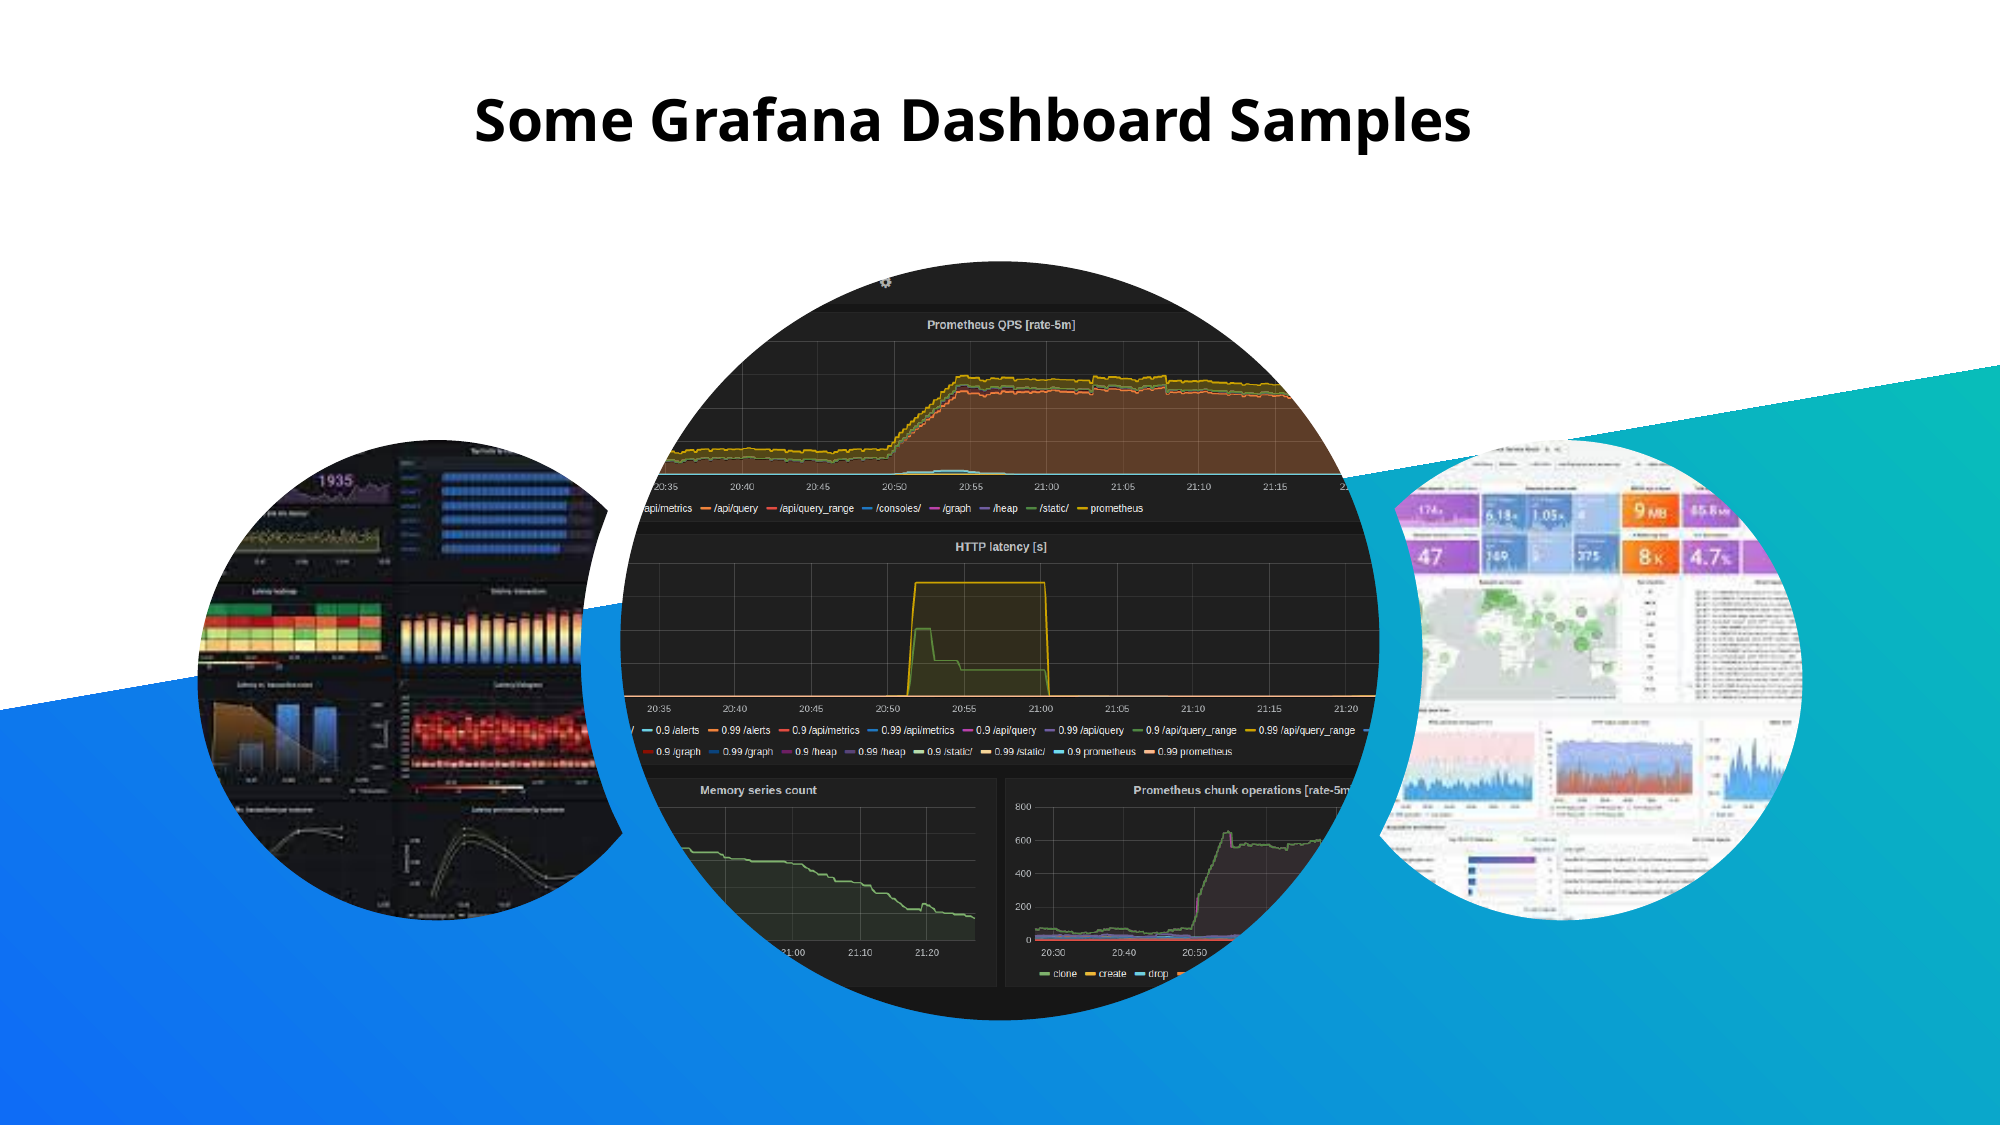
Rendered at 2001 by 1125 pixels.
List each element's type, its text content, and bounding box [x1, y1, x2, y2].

picture [197, 261, 1803, 1021]
text_box Some Grafana Dashboard Samples [460, 75, 1540, 161]
text_box [0, 364, 2000, 1125]
